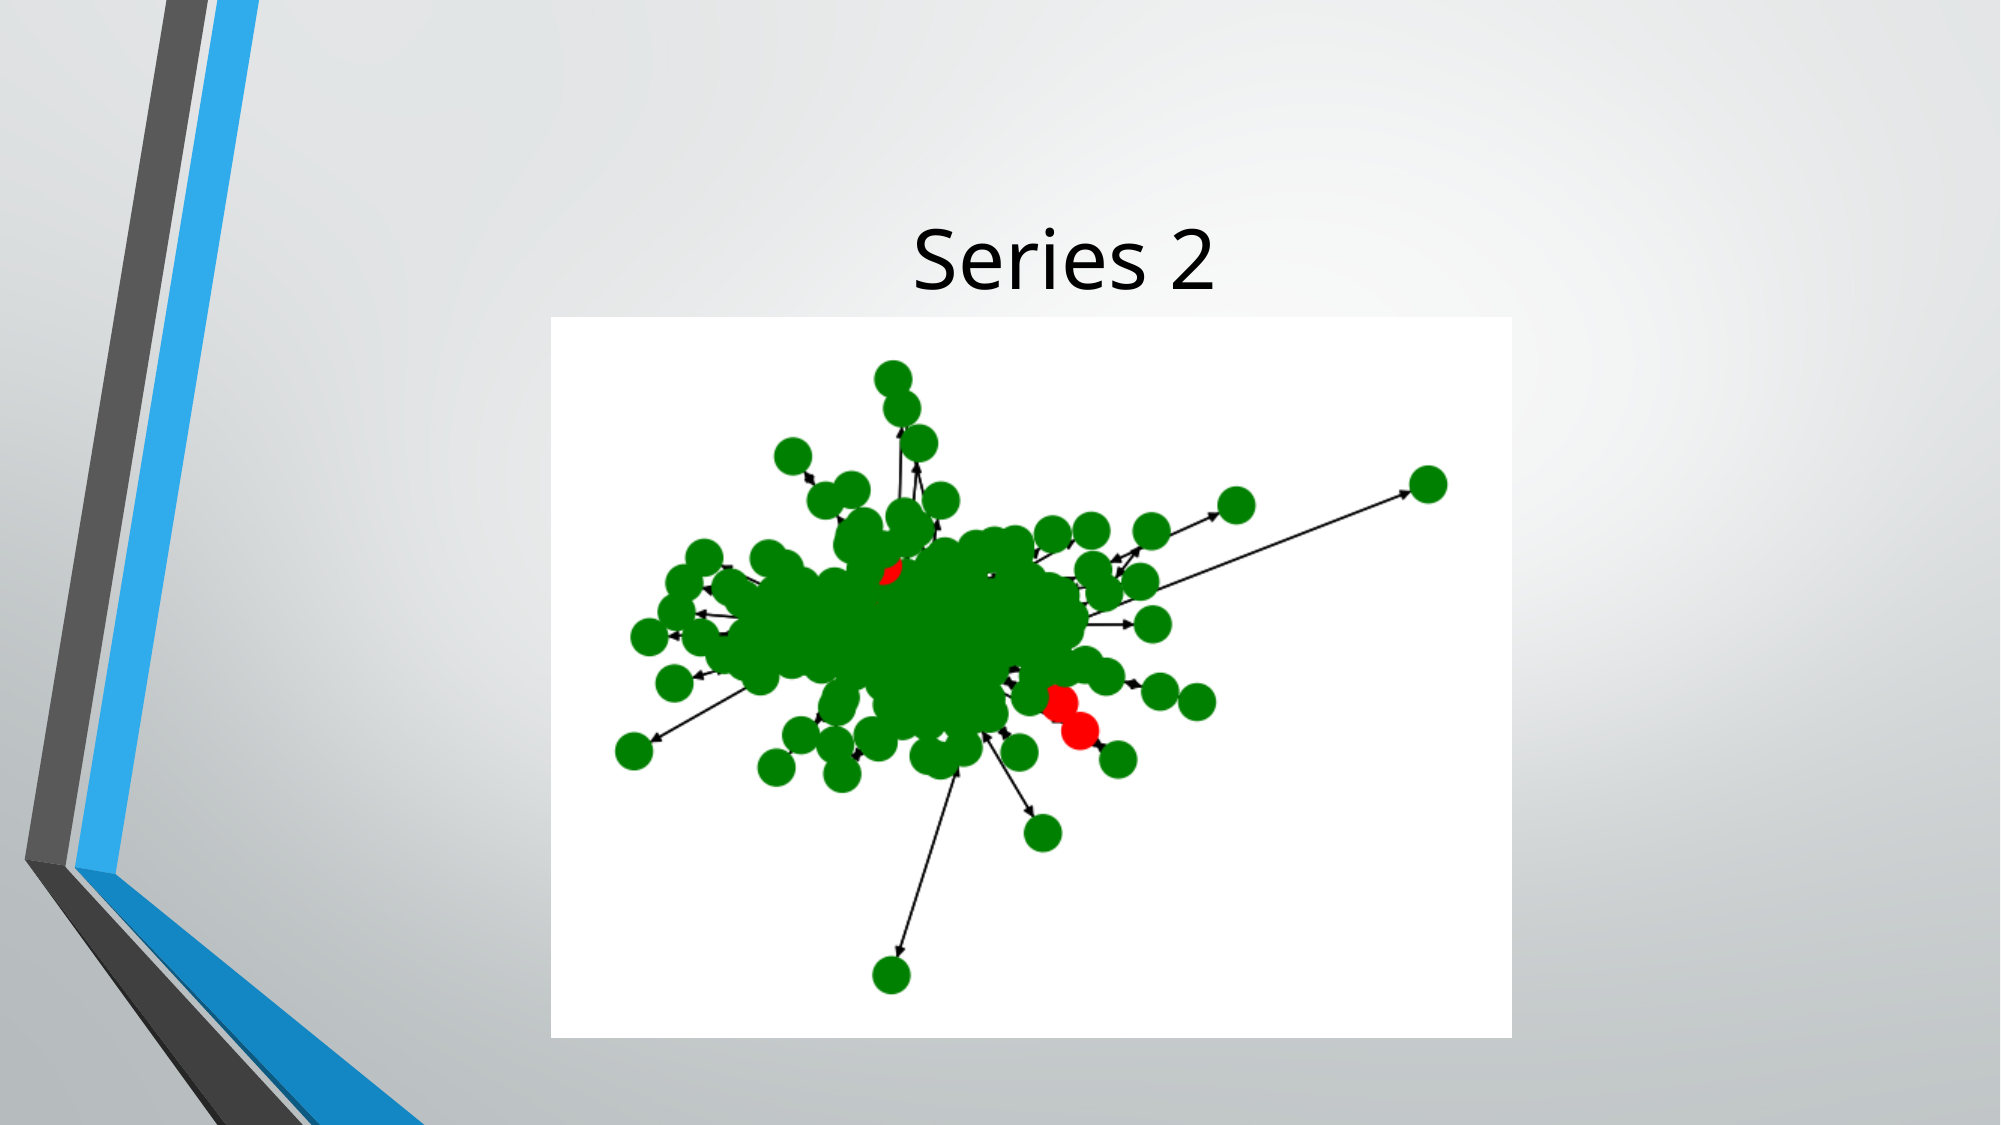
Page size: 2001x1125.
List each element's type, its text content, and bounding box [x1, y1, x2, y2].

title Series 2 [243, 112, 1887, 400]
picture [551, 317, 1512, 1038]
